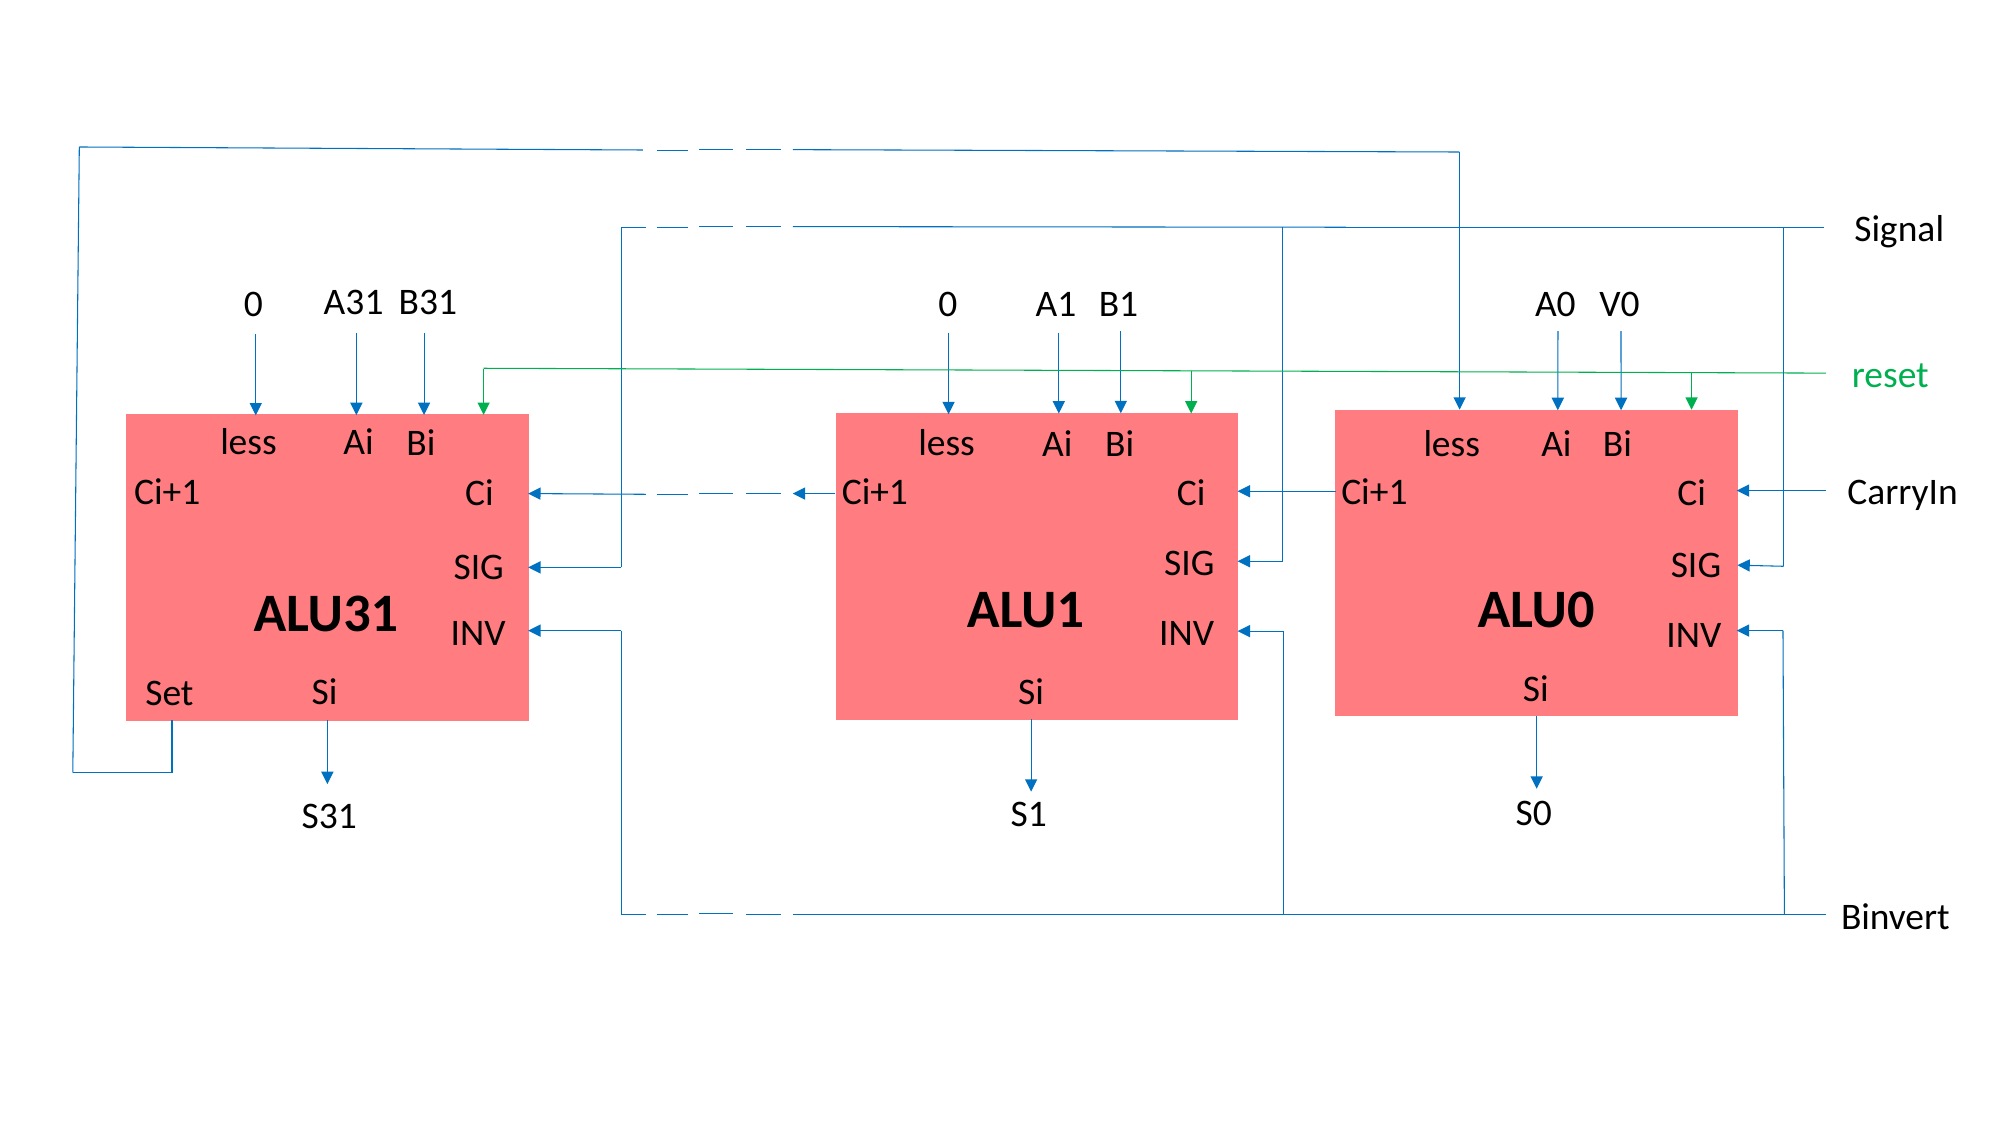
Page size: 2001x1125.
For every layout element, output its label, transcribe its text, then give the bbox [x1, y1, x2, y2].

text_box less [205, 409, 308, 470]
text_box Ci+1 [119, 460, 221, 520]
text_box Ci [450, 460, 509, 521]
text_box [484, 368, 1783, 374]
text_box A1 [1020, 272, 1097, 332]
text_box Ai [1027, 412, 1090, 472]
text_box Set [130, 660, 211, 720]
text_box SIG [1149, 530, 1231, 591]
text_box 0 [928, 272, 953, 332]
text_box S0 [1500, 780, 1573, 841]
text_box Si [1003, 659, 1062, 720]
text_box B31 [405, 269, 476, 330]
text_box Bi [1590, 411, 1650, 472]
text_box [1784, 368, 1827, 374]
text_box S31 [278, 784, 377, 844]
text_box A0 [1520, 271, 1596, 332]
text_box reset [1837, 342, 1944, 403]
text_box INV [1651, 602, 1748, 663]
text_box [79, 146, 643, 150]
text_box Bi [1090, 411, 1152, 472]
text_box ALU31 [238, 570, 416, 651]
text_box Signal [1839, 197, 2000, 257]
text_box Ci+1 [827, 460, 929, 520]
text_box SIG [438, 534, 521, 595]
text_box V0 [1596, 271, 1658, 332]
text_box SIG [1656, 532, 1738, 593]
text_box CarryIn [1832, 460, 1983, 520]
text_box Bi [392, 410, 453, 470]
text_box Ci [1662, 460, 1721, 521]
text_box Ai [1526, 411, 1590, 472]
text_box Ci+1 [1326, 460, 1428, 520]
text_box less [1408, 412, 1511, 472]
text_box A31 [309, 269, 405, 330]
text_box Si [1508, 656, 1567, 716]
text_box [836, 413, 1238, 720]
text_box [126, 414, 529, 721]
text_box ALU0 [1462, 566, 1620, 647]
text_box B1 [1084, 271, 1158, 332]
text_box Si [296, 659, 356, 720]
text_box [1650, 530, 1733, 592]
text_box S1 [995, 781, 1068, 842]
text_box Ai [328, 409, 392, 470]
text_box less [903, 410, 1005, 471]
text_box [1335, 410, 1738, 716]
text_box 0 [233, 271, 259, 332]
text_box Binvert [1826, 884, 1972, 944]
text_box INV [435, 600, 532, 661]
text_box INV [1144, 600, 1241, 661]
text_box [72, 147, 80, 773]
text_box Ci [1162, 460, 1221, 521]
text_box ALU1 [952, 566, 1110, 647]
